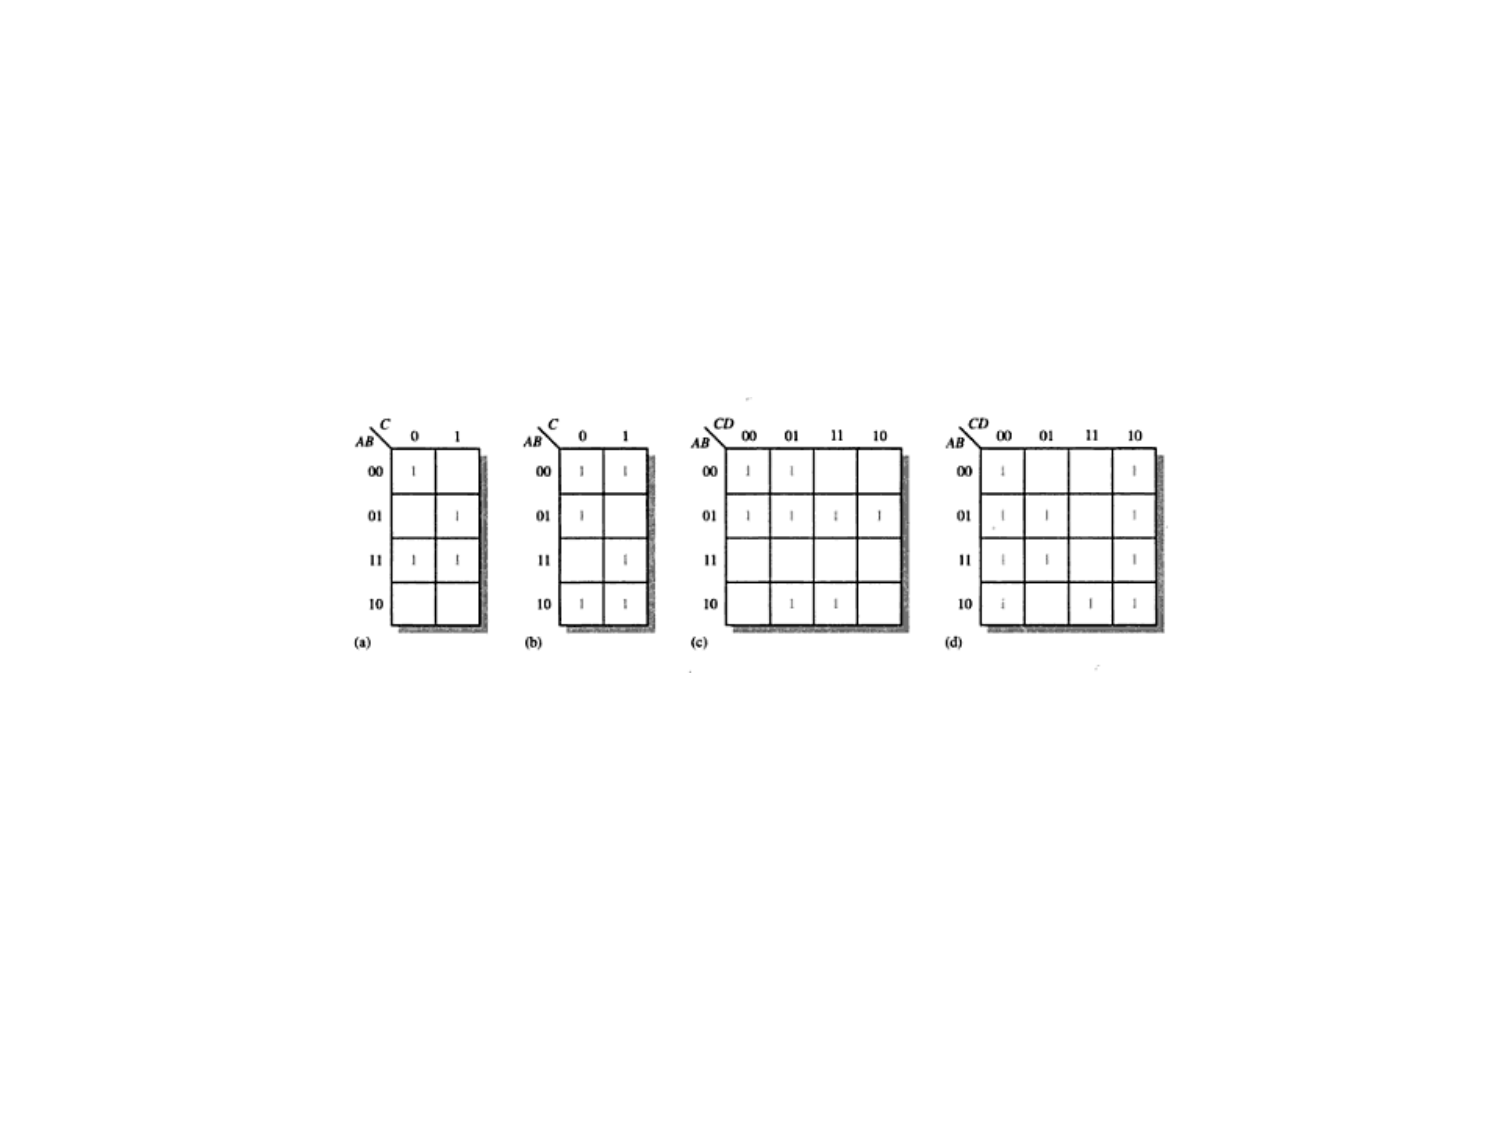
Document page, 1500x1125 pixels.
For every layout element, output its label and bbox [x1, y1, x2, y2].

picture [323, 396, 1176, 673]
